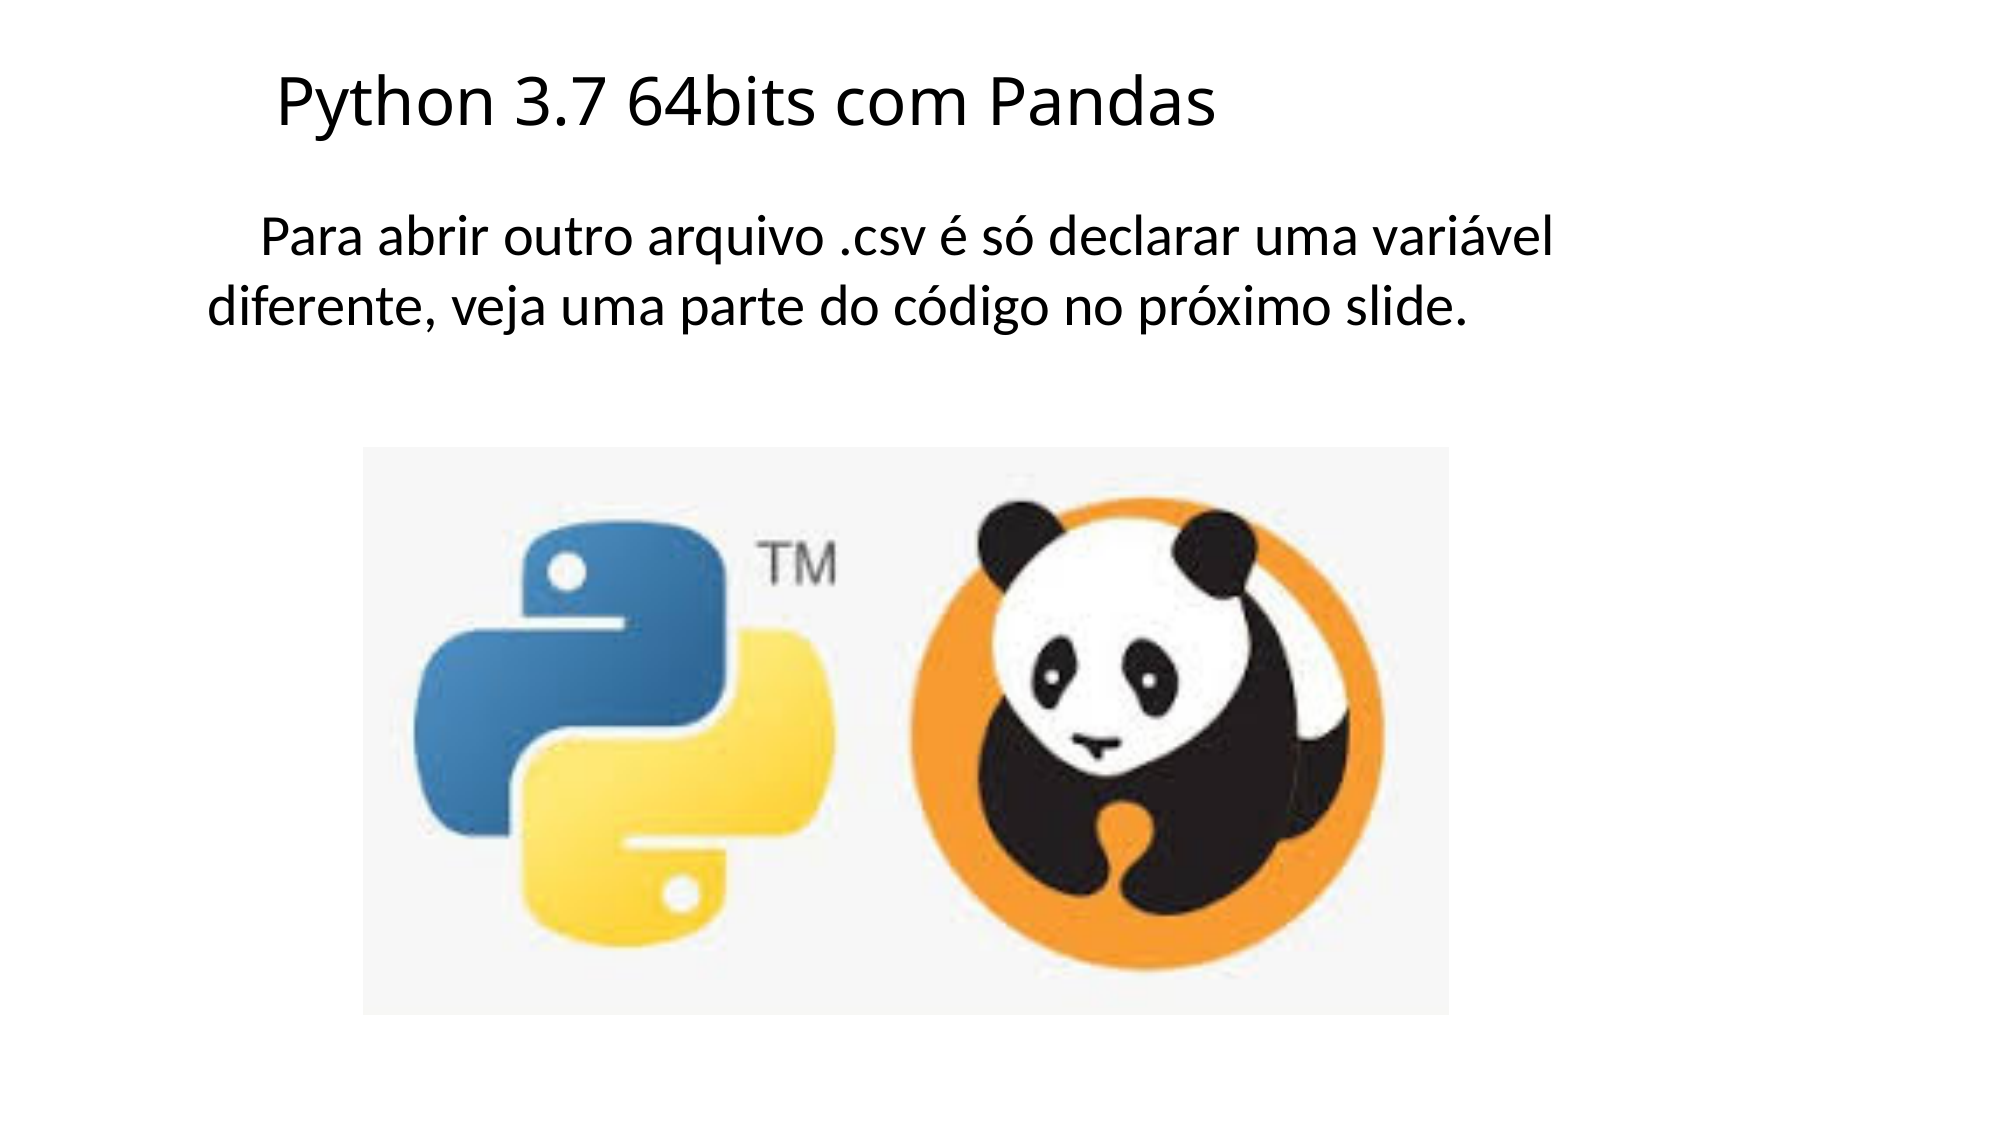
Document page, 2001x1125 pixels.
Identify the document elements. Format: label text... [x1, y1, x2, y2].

picture [363, 447, 1449, 1015]
title Python 3.7 64bits com Pandas [137, 59, 1863, 148]
text_box Para abrir outro arquivo .csv é só declarar uma variável diferente, veja uma parte do código no próximo slide. [193, 189, 1694, 460]
